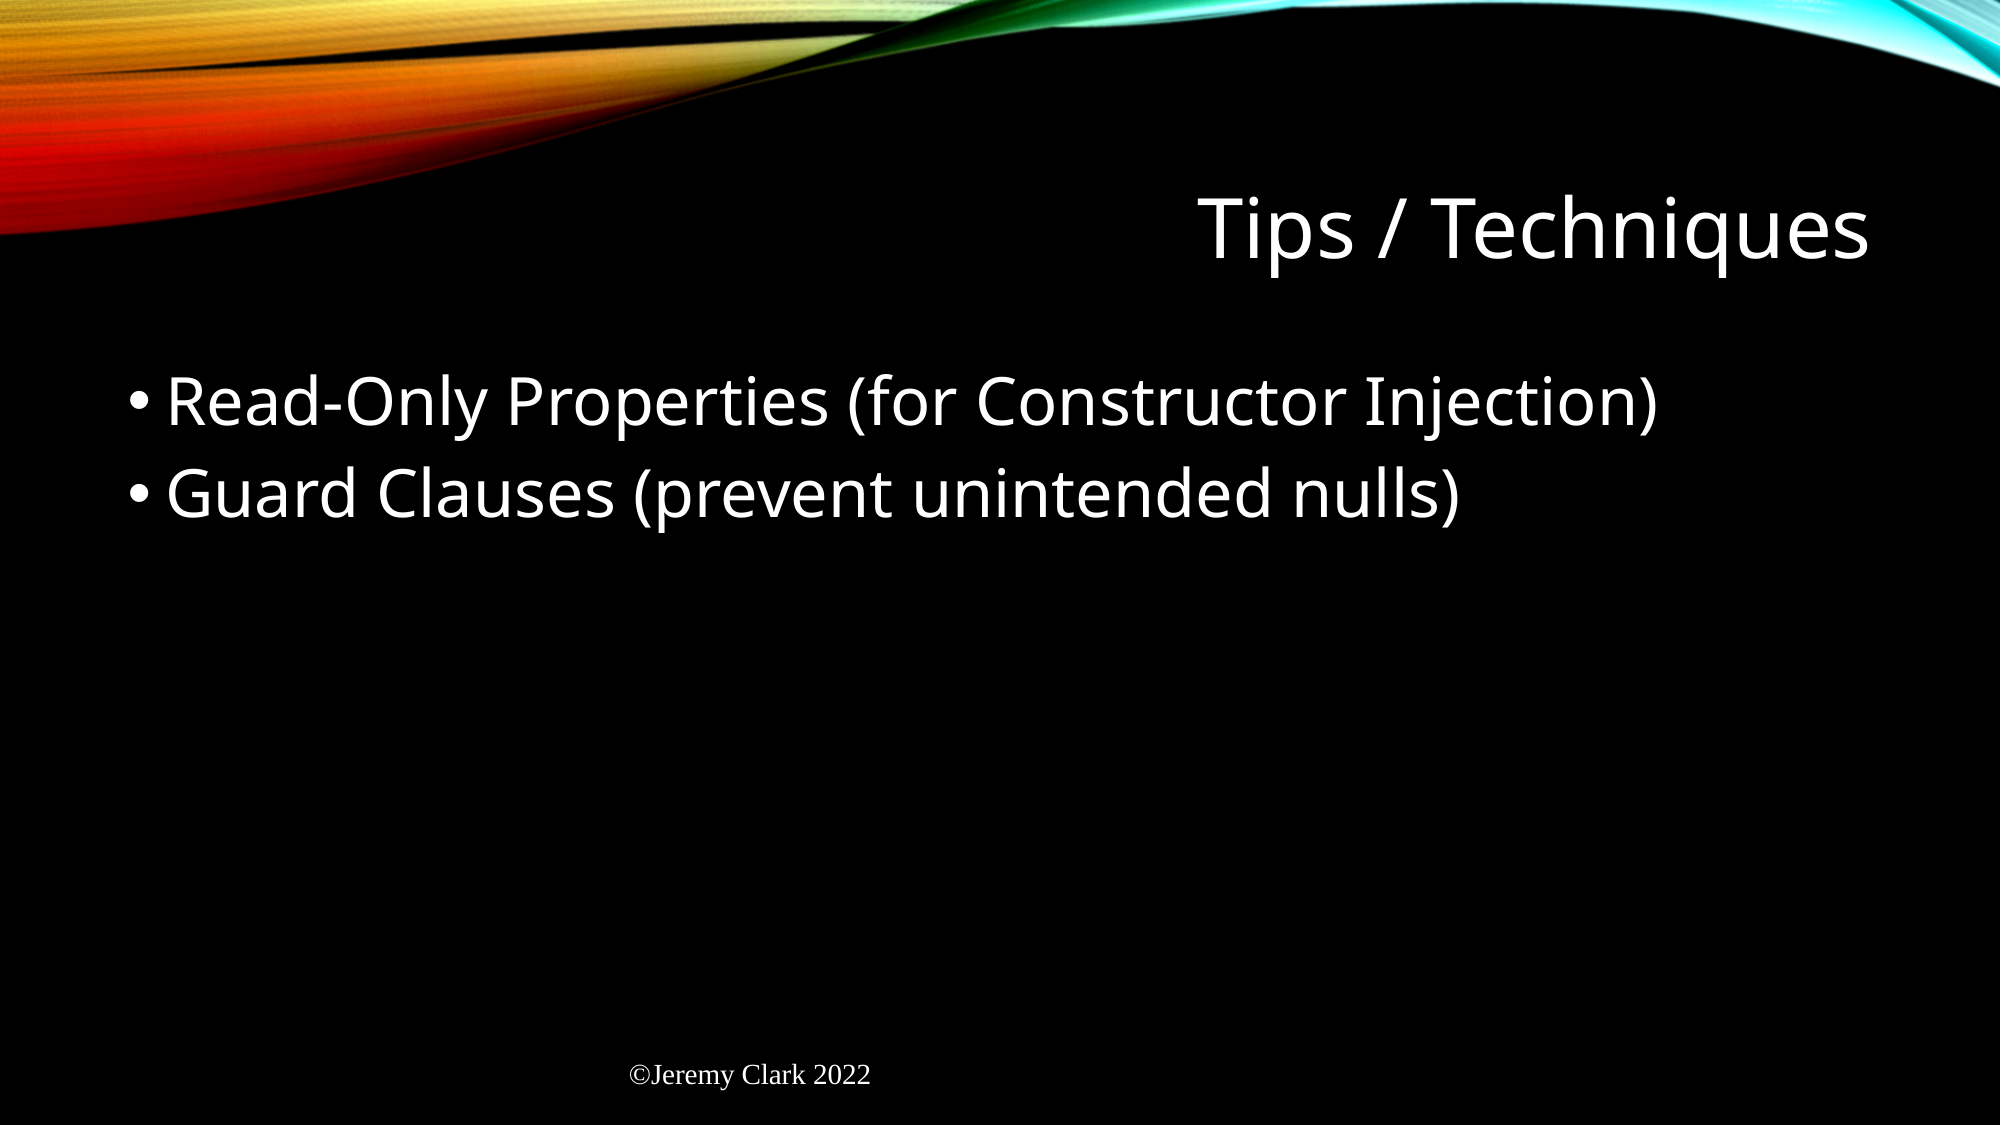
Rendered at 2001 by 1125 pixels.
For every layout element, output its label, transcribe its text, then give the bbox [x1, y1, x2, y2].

list Read-Only Properties (for Constructor Injection) Guard Clauses (prevent unintended nulls) [112, 360, 1888, 1021]
title Tips / Techniques [474, 125, 1888, 338]
picture [0, 0, 2000, 237]
footer ©Jeremy Clark 2022 [112, 1042, 1388, 1103]
